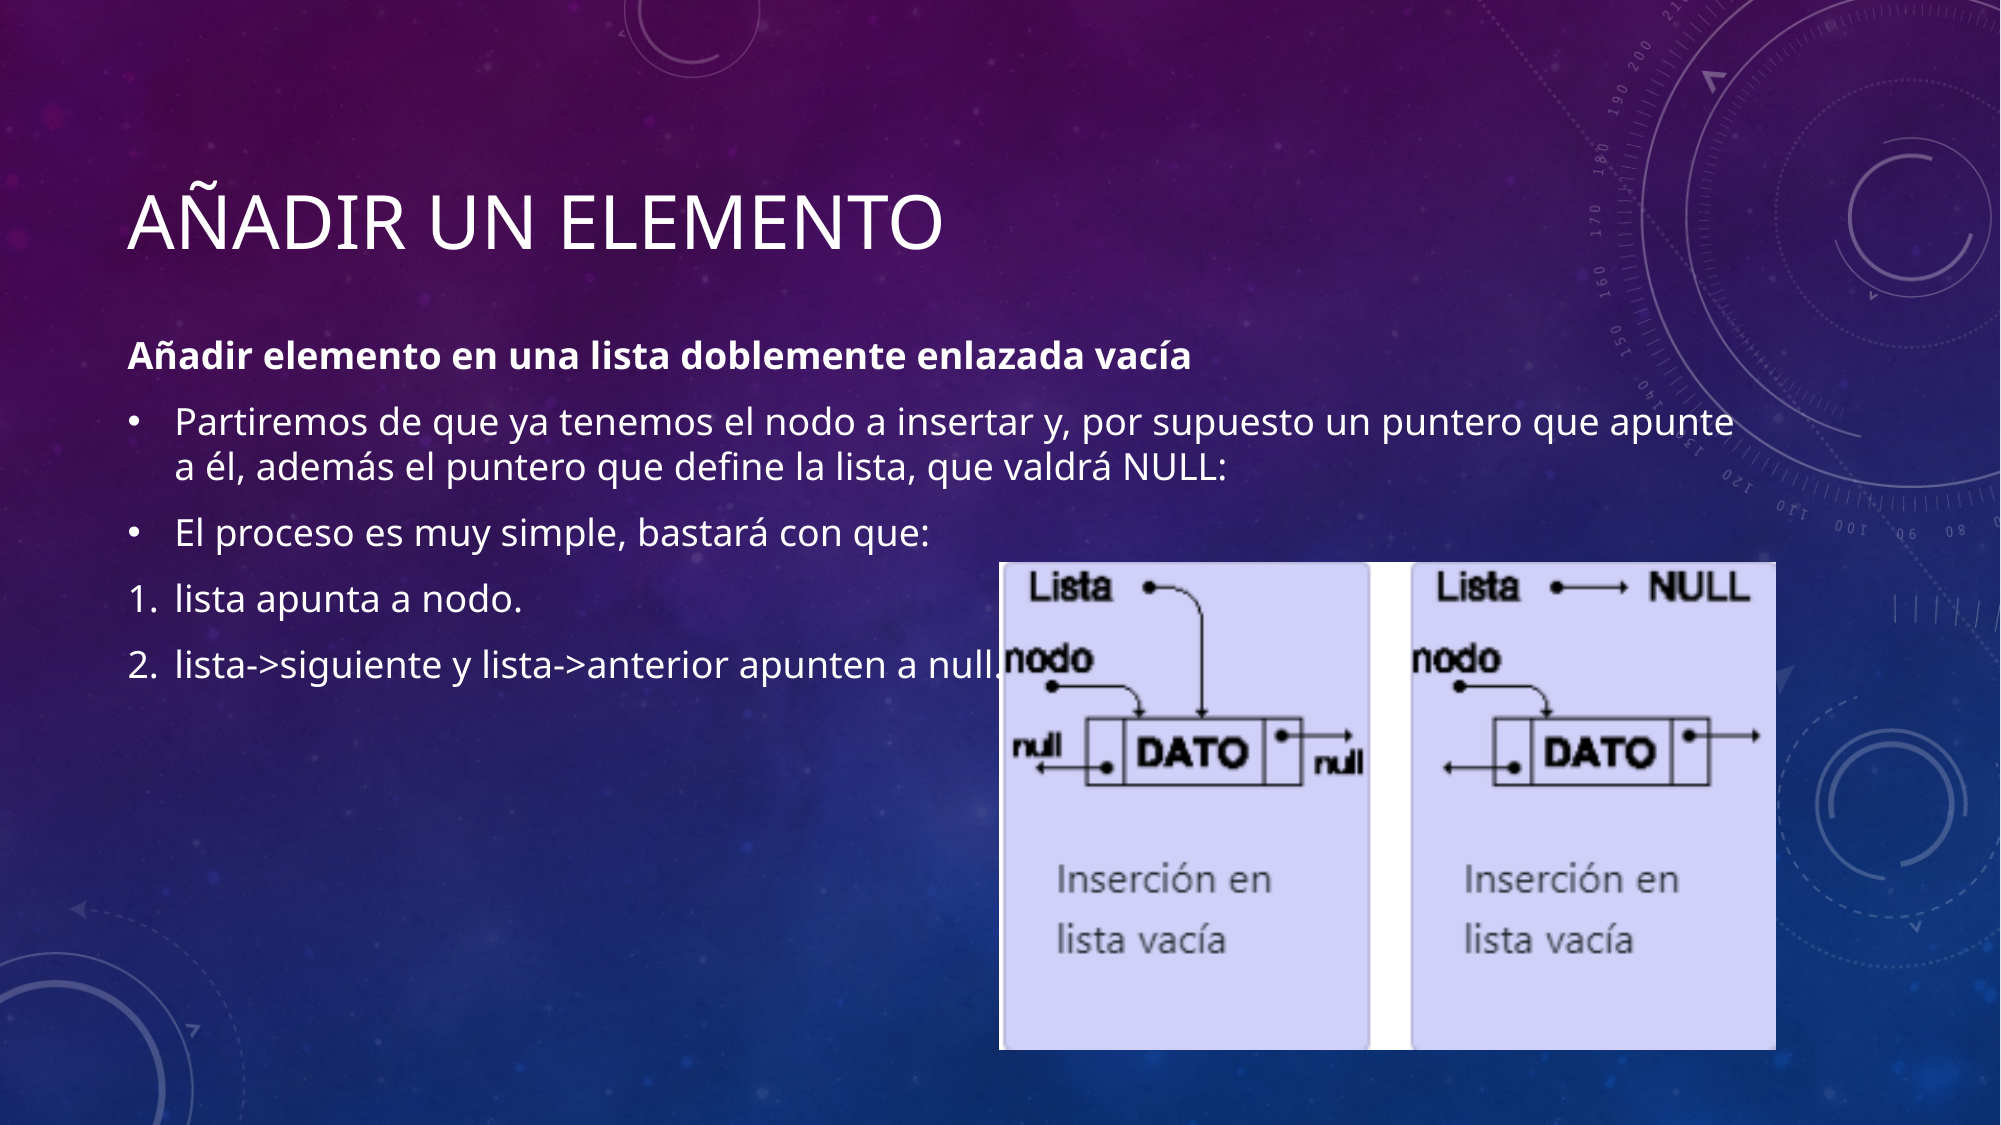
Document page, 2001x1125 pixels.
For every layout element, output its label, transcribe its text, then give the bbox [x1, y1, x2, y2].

list Añadir elemento en una lista doblemente enlazada vacía Partiremos de que ya tenemos el nodo a insertar y, por supuesto un puntero que apunte a él, además el puntero que define la lista, que valdrá NULL: El proceso es muy simple, bastará con que: lista apunta a nodo. lista->siguiente y lista->anterior apunten a null. [112, 275, 1775, 875]
title Añadir un elemento [112, 99, 1775, 275]
picture [0, 0, 2001, 1125]
